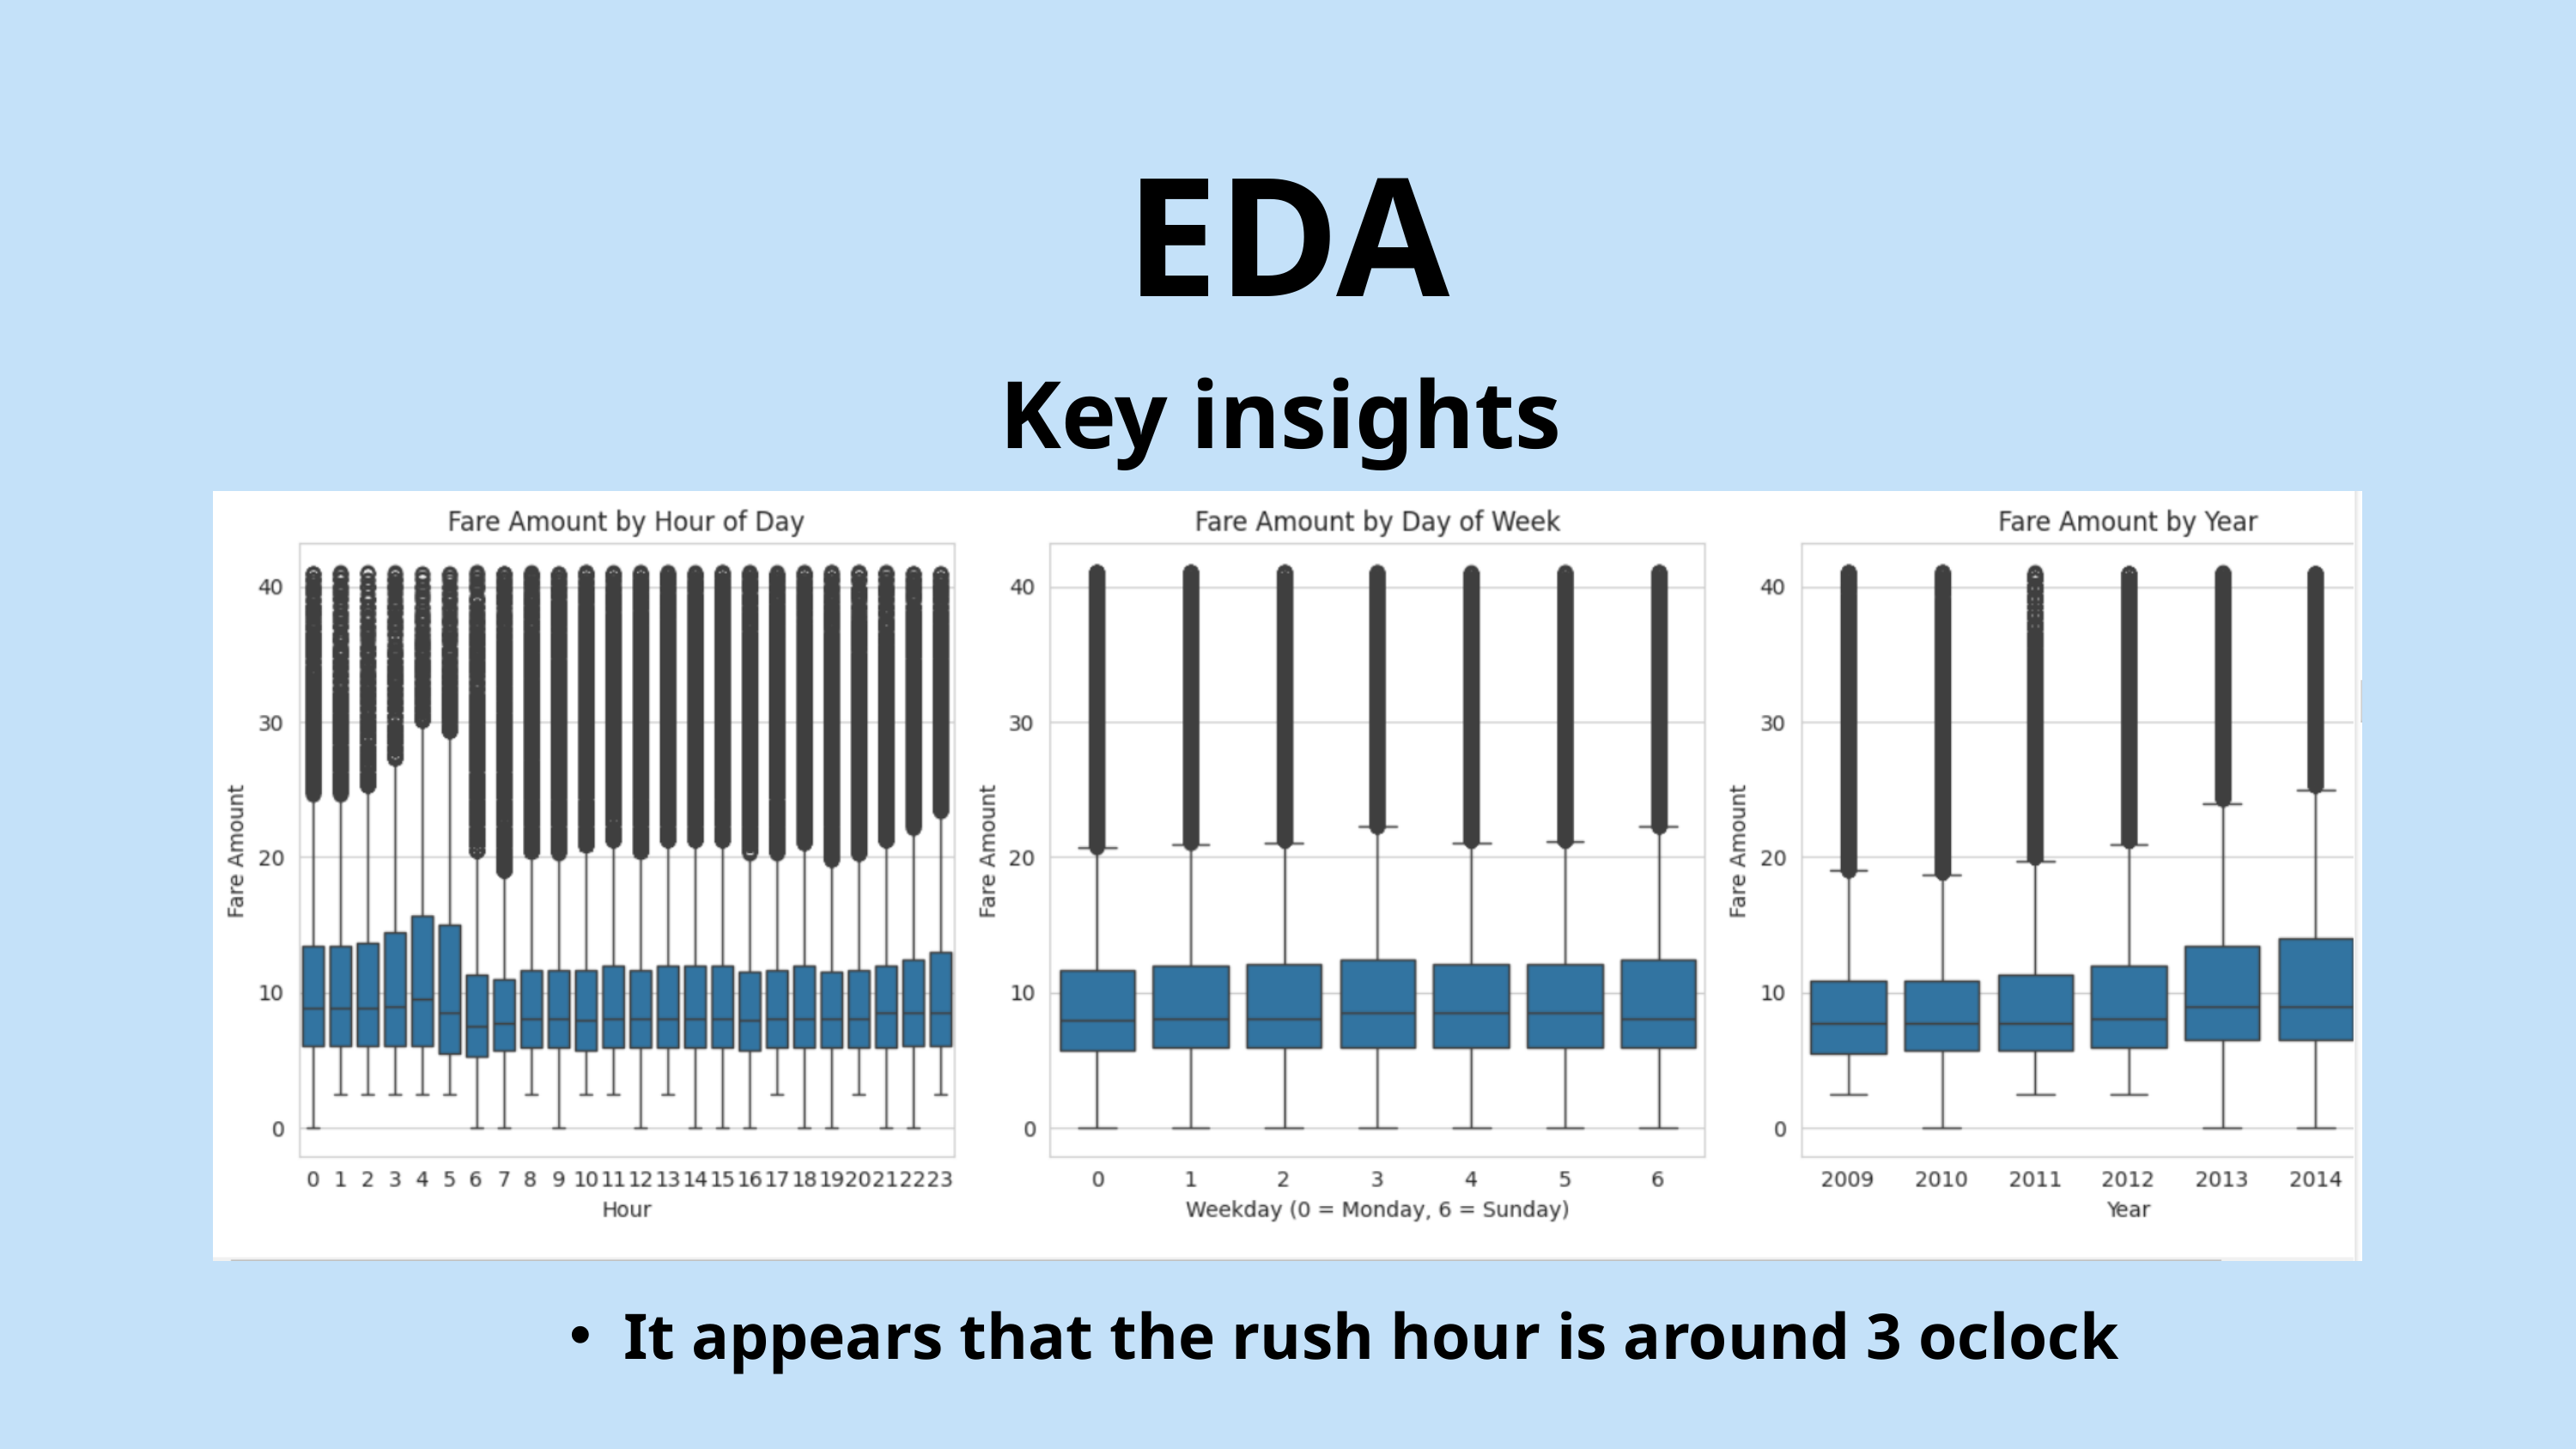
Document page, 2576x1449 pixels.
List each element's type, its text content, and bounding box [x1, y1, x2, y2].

text_box Key insights [998, 336, 1564, 467]
picture [213, 491, 2363, 1261]
text_box It appears that the rush hour is around 3 oclock [172, 1283, 2466, 1372]
text_box EDA [935, 99, 1641, 330]
